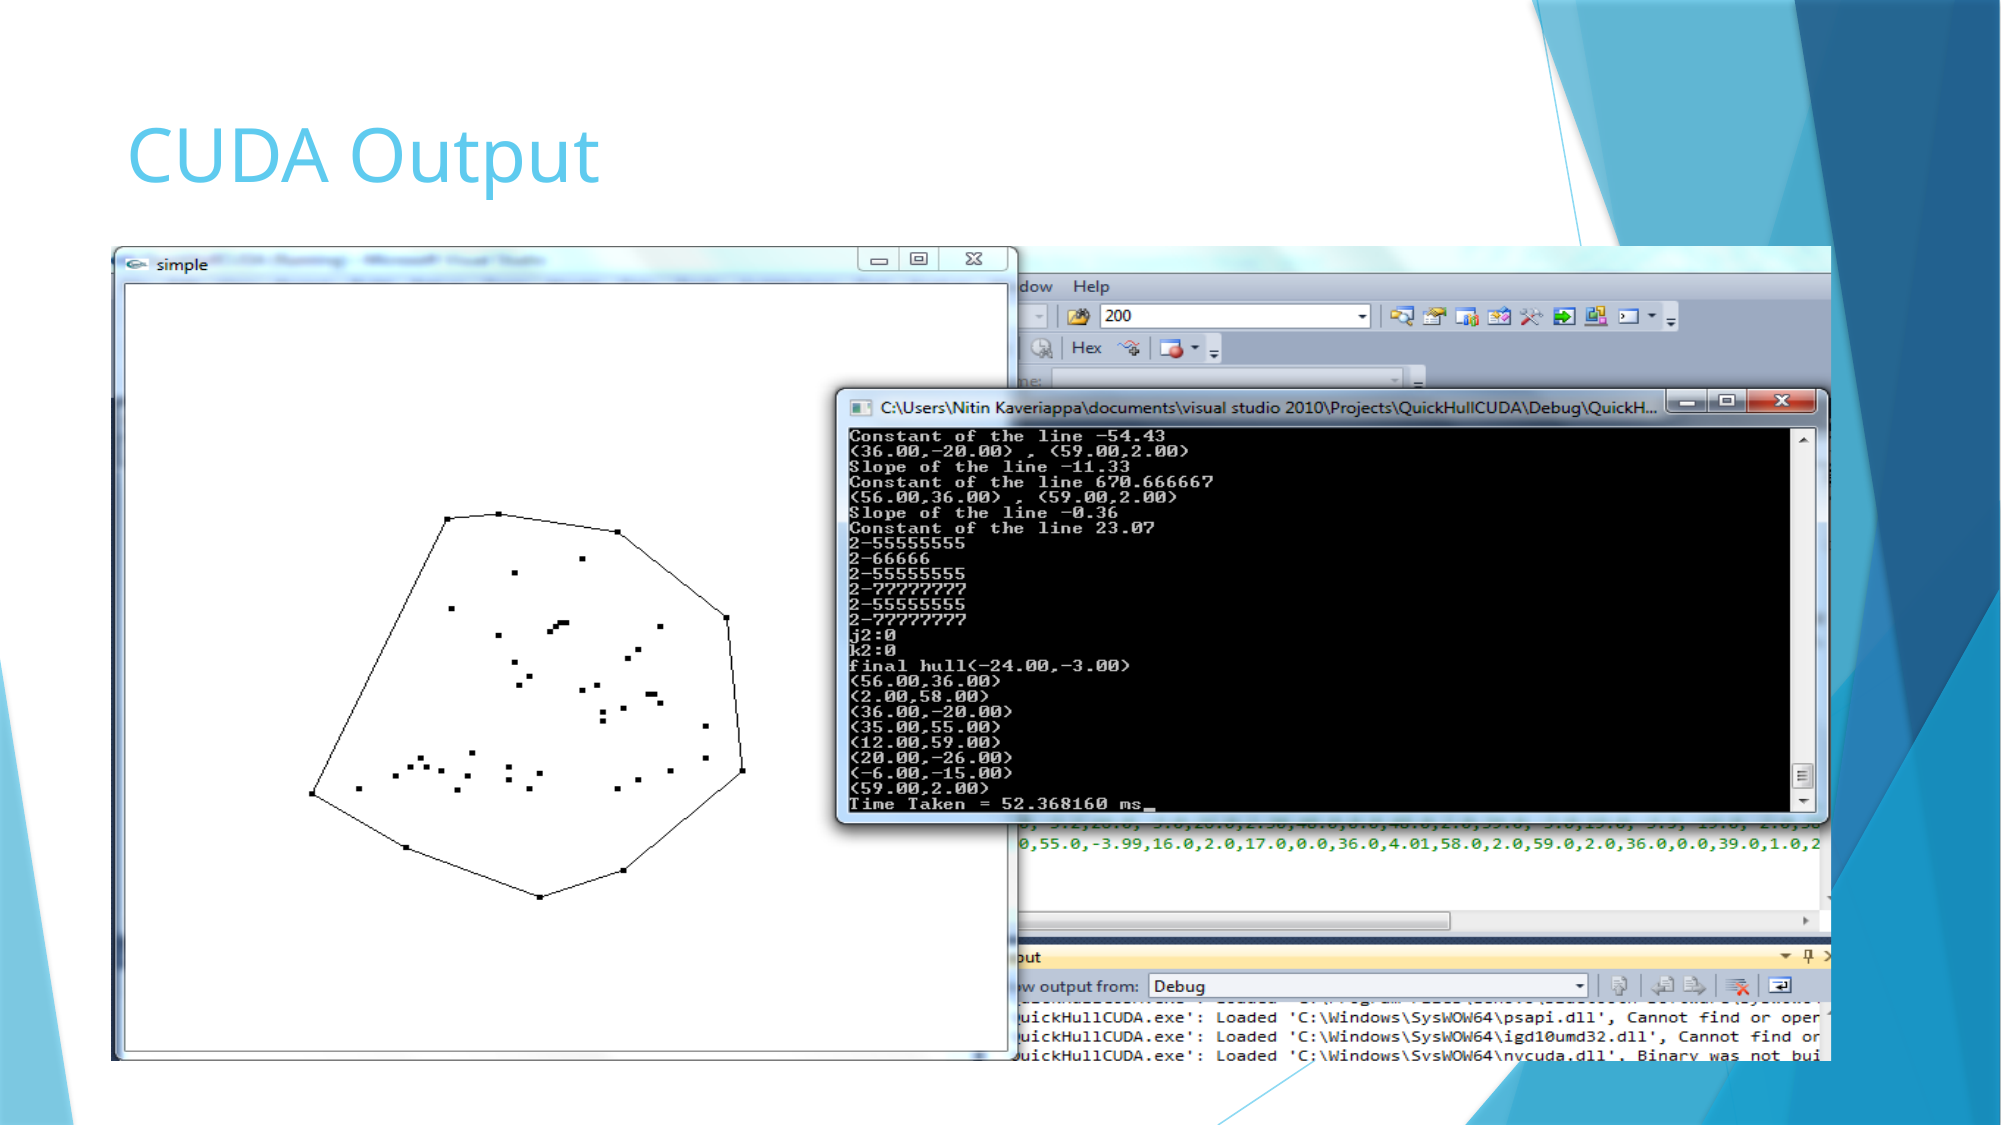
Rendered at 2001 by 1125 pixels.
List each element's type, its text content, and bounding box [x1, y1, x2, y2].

title CUDA Output [111, 99, 1522, 245]
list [110, 245, 1832, 1061]
